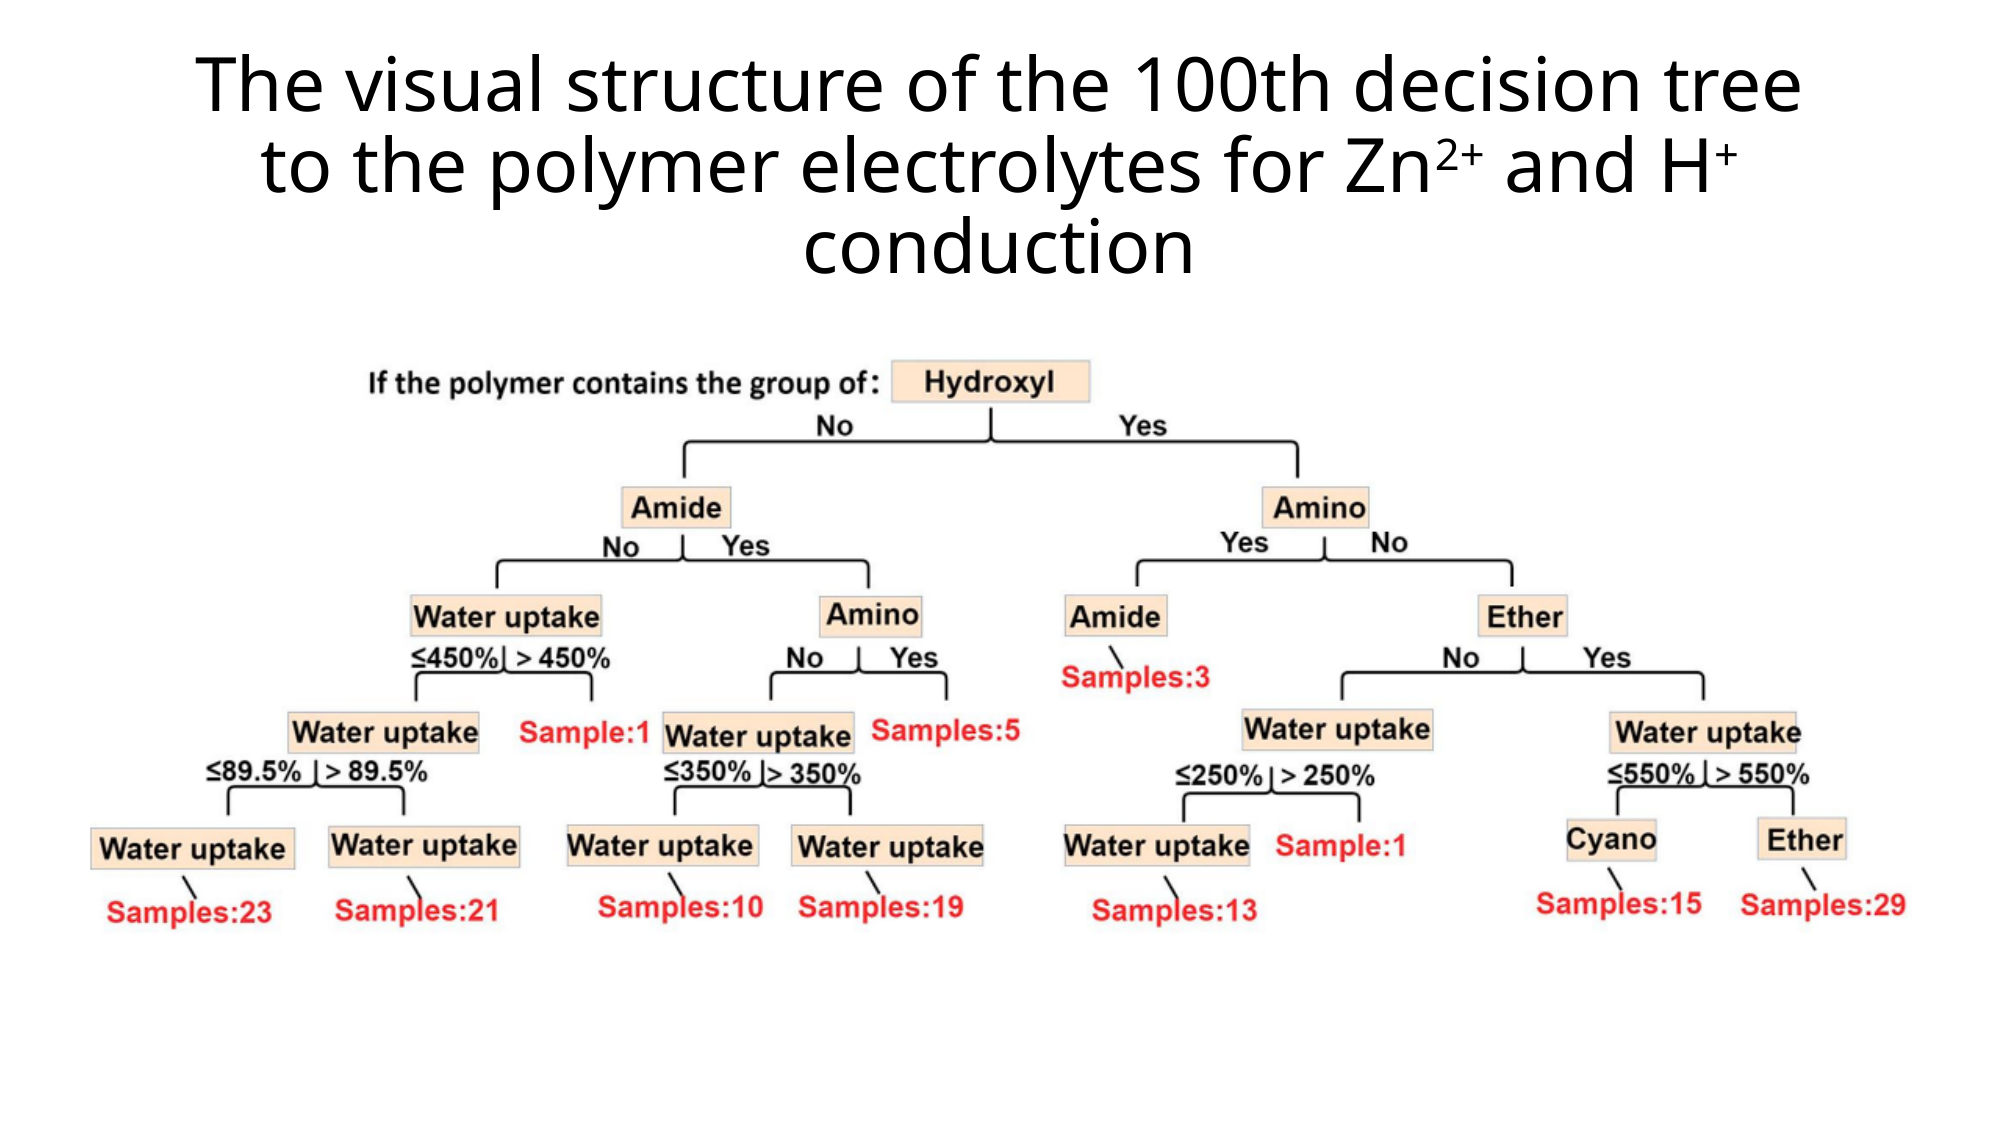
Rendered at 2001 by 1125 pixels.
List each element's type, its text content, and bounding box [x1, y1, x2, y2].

picture [53, 325, 1947, 966]
title The visual structure of the 100th decision tree to the polymer electrolytes for Zn2+ and H+ conduction [137, 59, 1863, 278]
